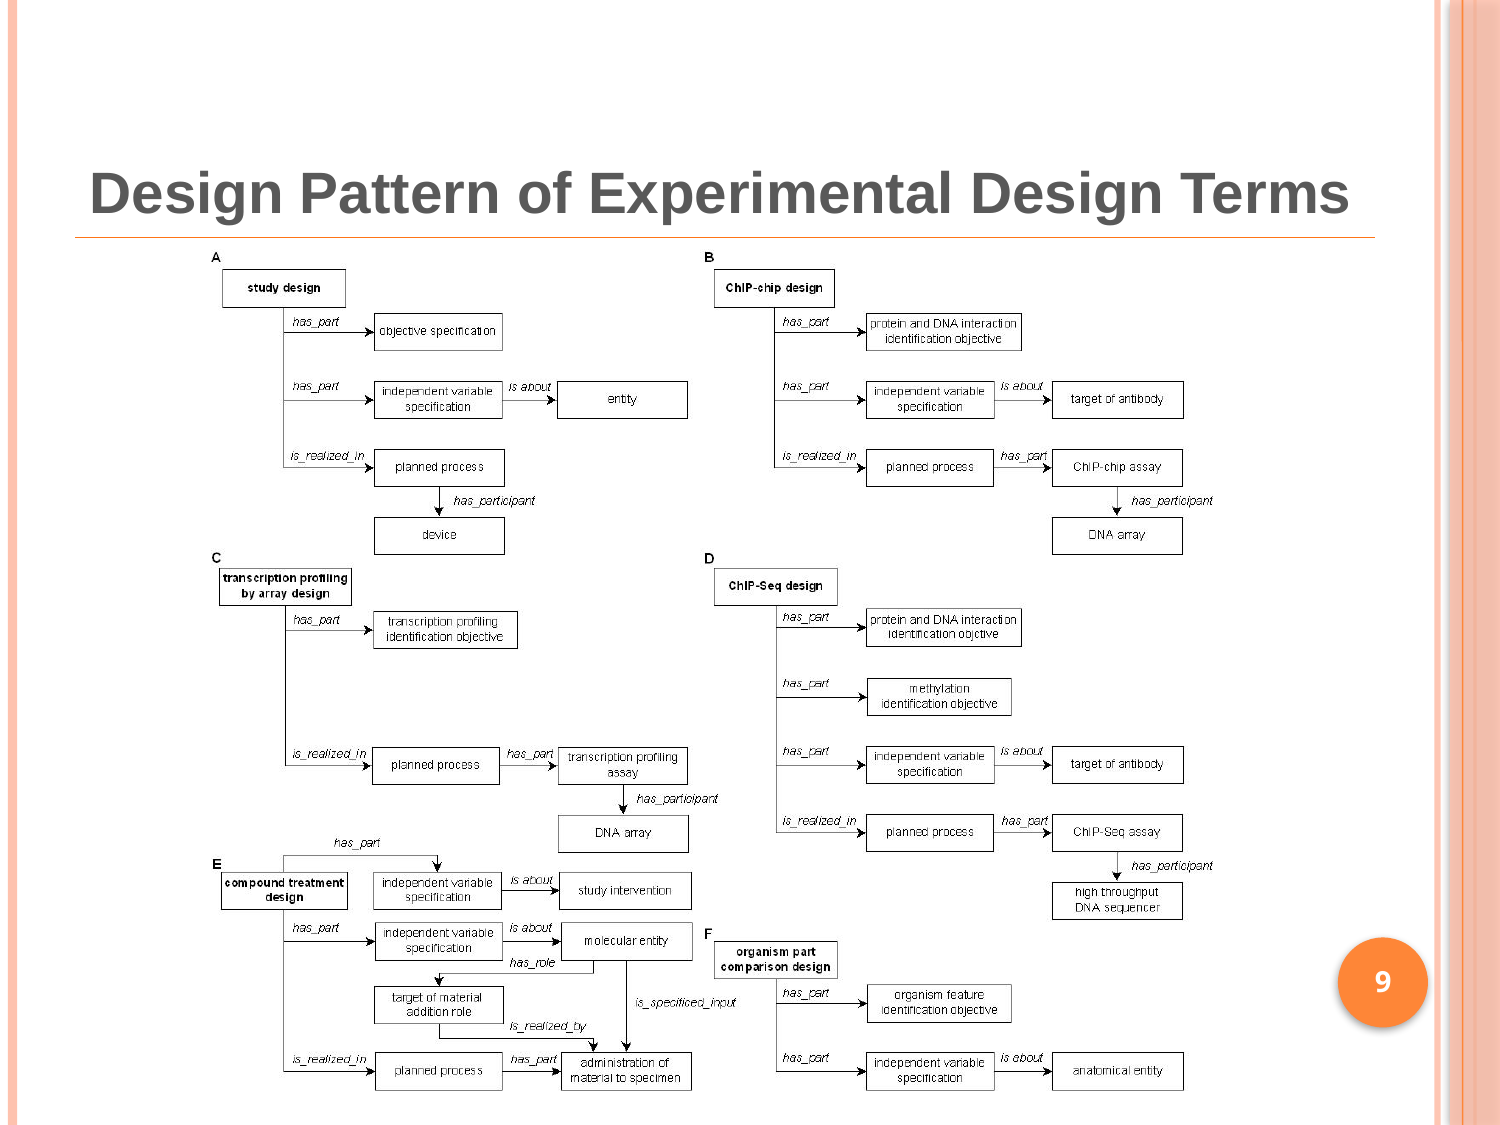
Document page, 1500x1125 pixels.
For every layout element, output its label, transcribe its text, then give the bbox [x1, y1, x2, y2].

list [211, 249, 1213, 1092]
title Design Pattern of Experimental Design Terms [75, 45, 1388, 233]
slide_number 9 [1333, 940, 1434, 1027]
